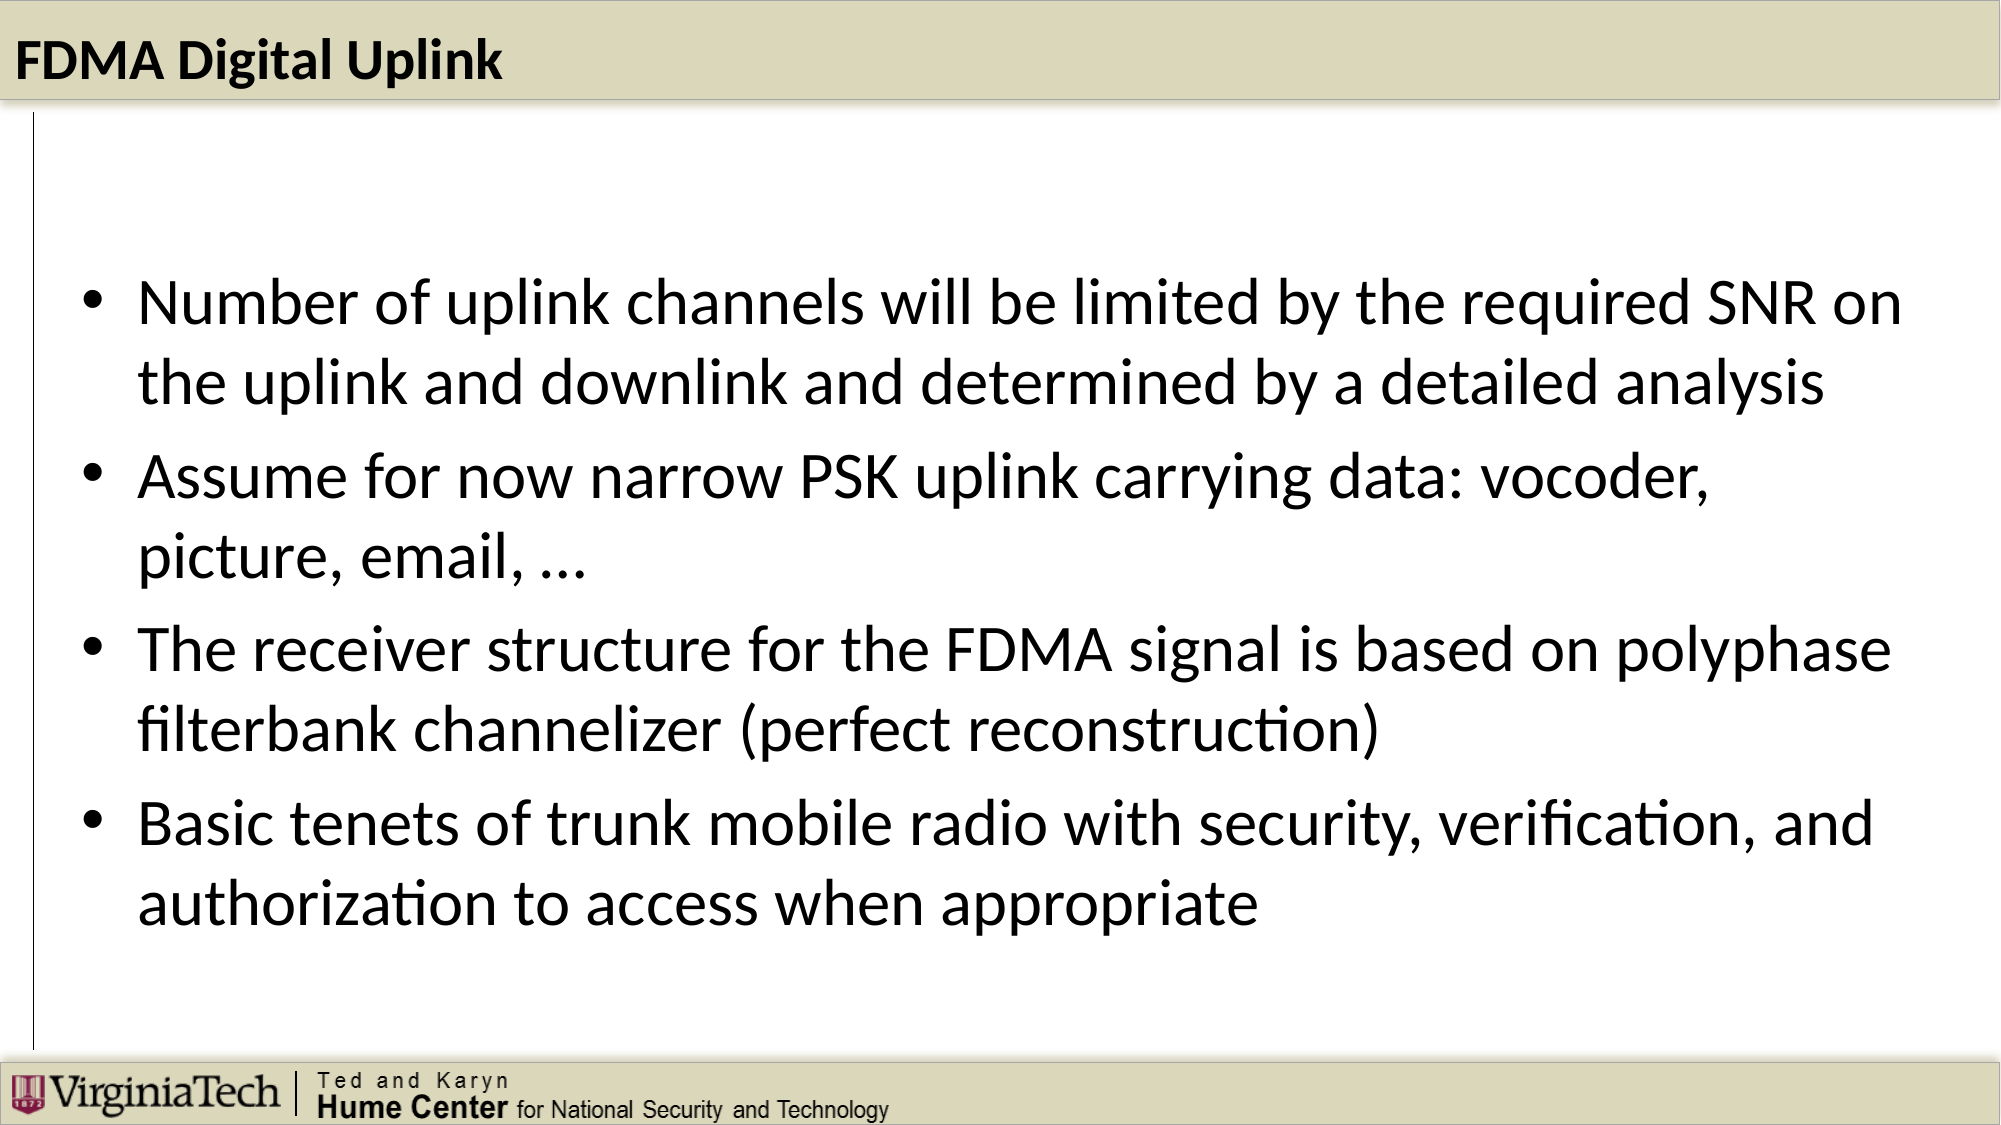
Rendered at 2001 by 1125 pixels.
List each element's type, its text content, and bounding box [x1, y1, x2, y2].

list Number of uplink channels will be limited by the required SNR on the uplink and downlink and determined by a detailed analysis Assume for now narrow PSK uplink carrying data: vocoder, picture, email, … The receiver structure for the FDMA signal is based on polyphase filterbank channelizer (perfect reconstruction) Basic tenets of trunk mobile radio with security, verification, and authorization to access when appropriate [66, 250, 1926, 1001]
picture [12, 1074, 281, 1118]
picture [293, 1057, 917, 1125]
title FDMA Digital Uplink [0, 0, 2000, 113]
